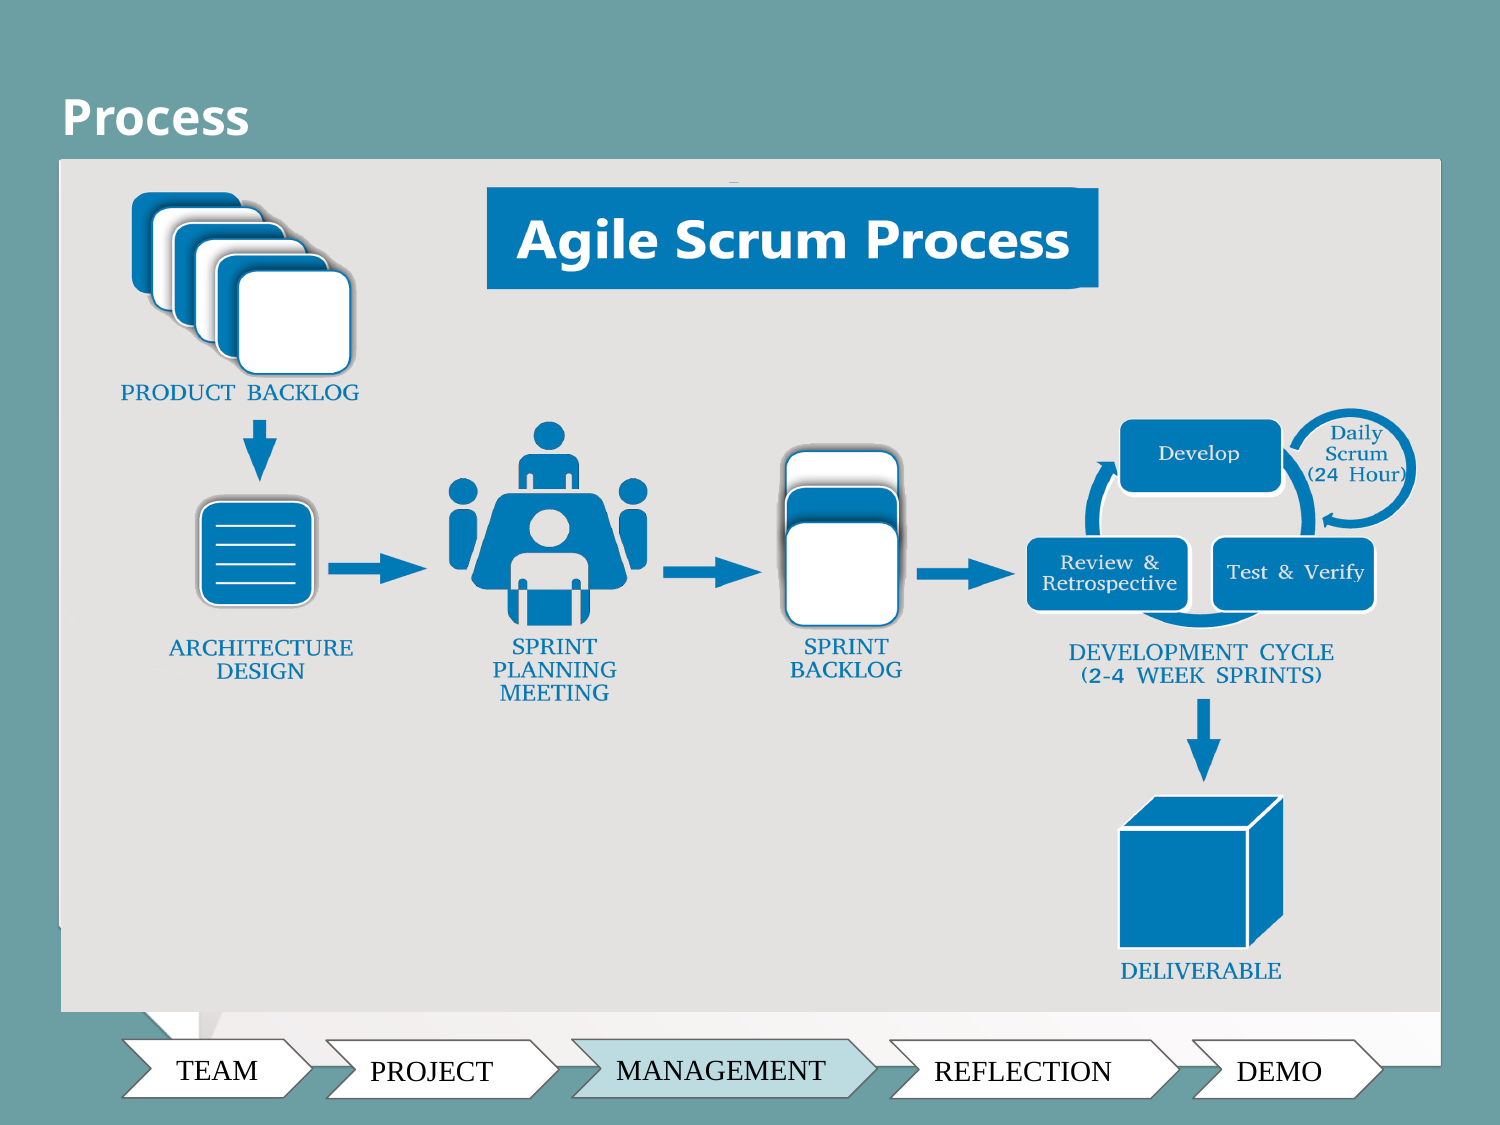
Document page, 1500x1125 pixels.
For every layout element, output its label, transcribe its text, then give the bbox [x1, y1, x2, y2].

text_box REFLECTION [889, 1040, 1180, 1099]
picture [0, 0, 1500, 1125]
text_box MANAGEMENT [571, 1039, 878, 1098]
text_box DEMO [1192, 1040, 1384, 1099]
text_box PROJECT [326, 1040, 560, 1099]
text_box TEAM [121, 1039, 313, 1098]
title Process [46, 45, 1425, 160]
